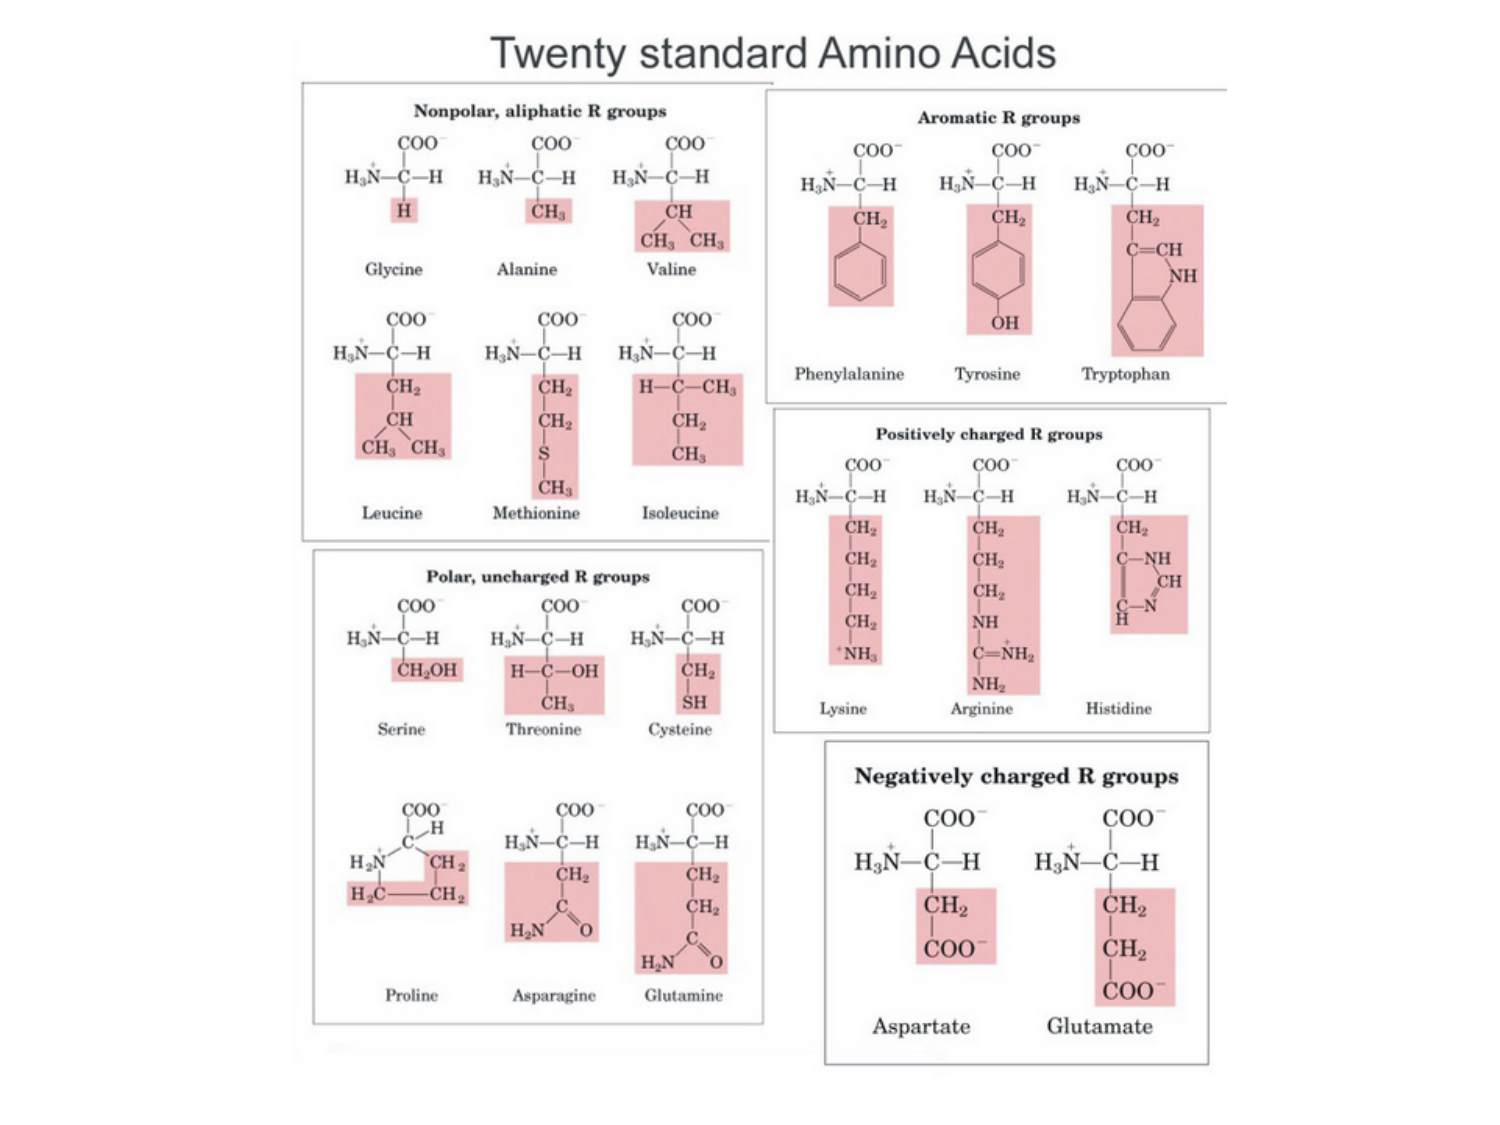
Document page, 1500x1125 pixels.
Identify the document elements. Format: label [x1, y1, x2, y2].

picture [292, 33, 1227, 1079]
